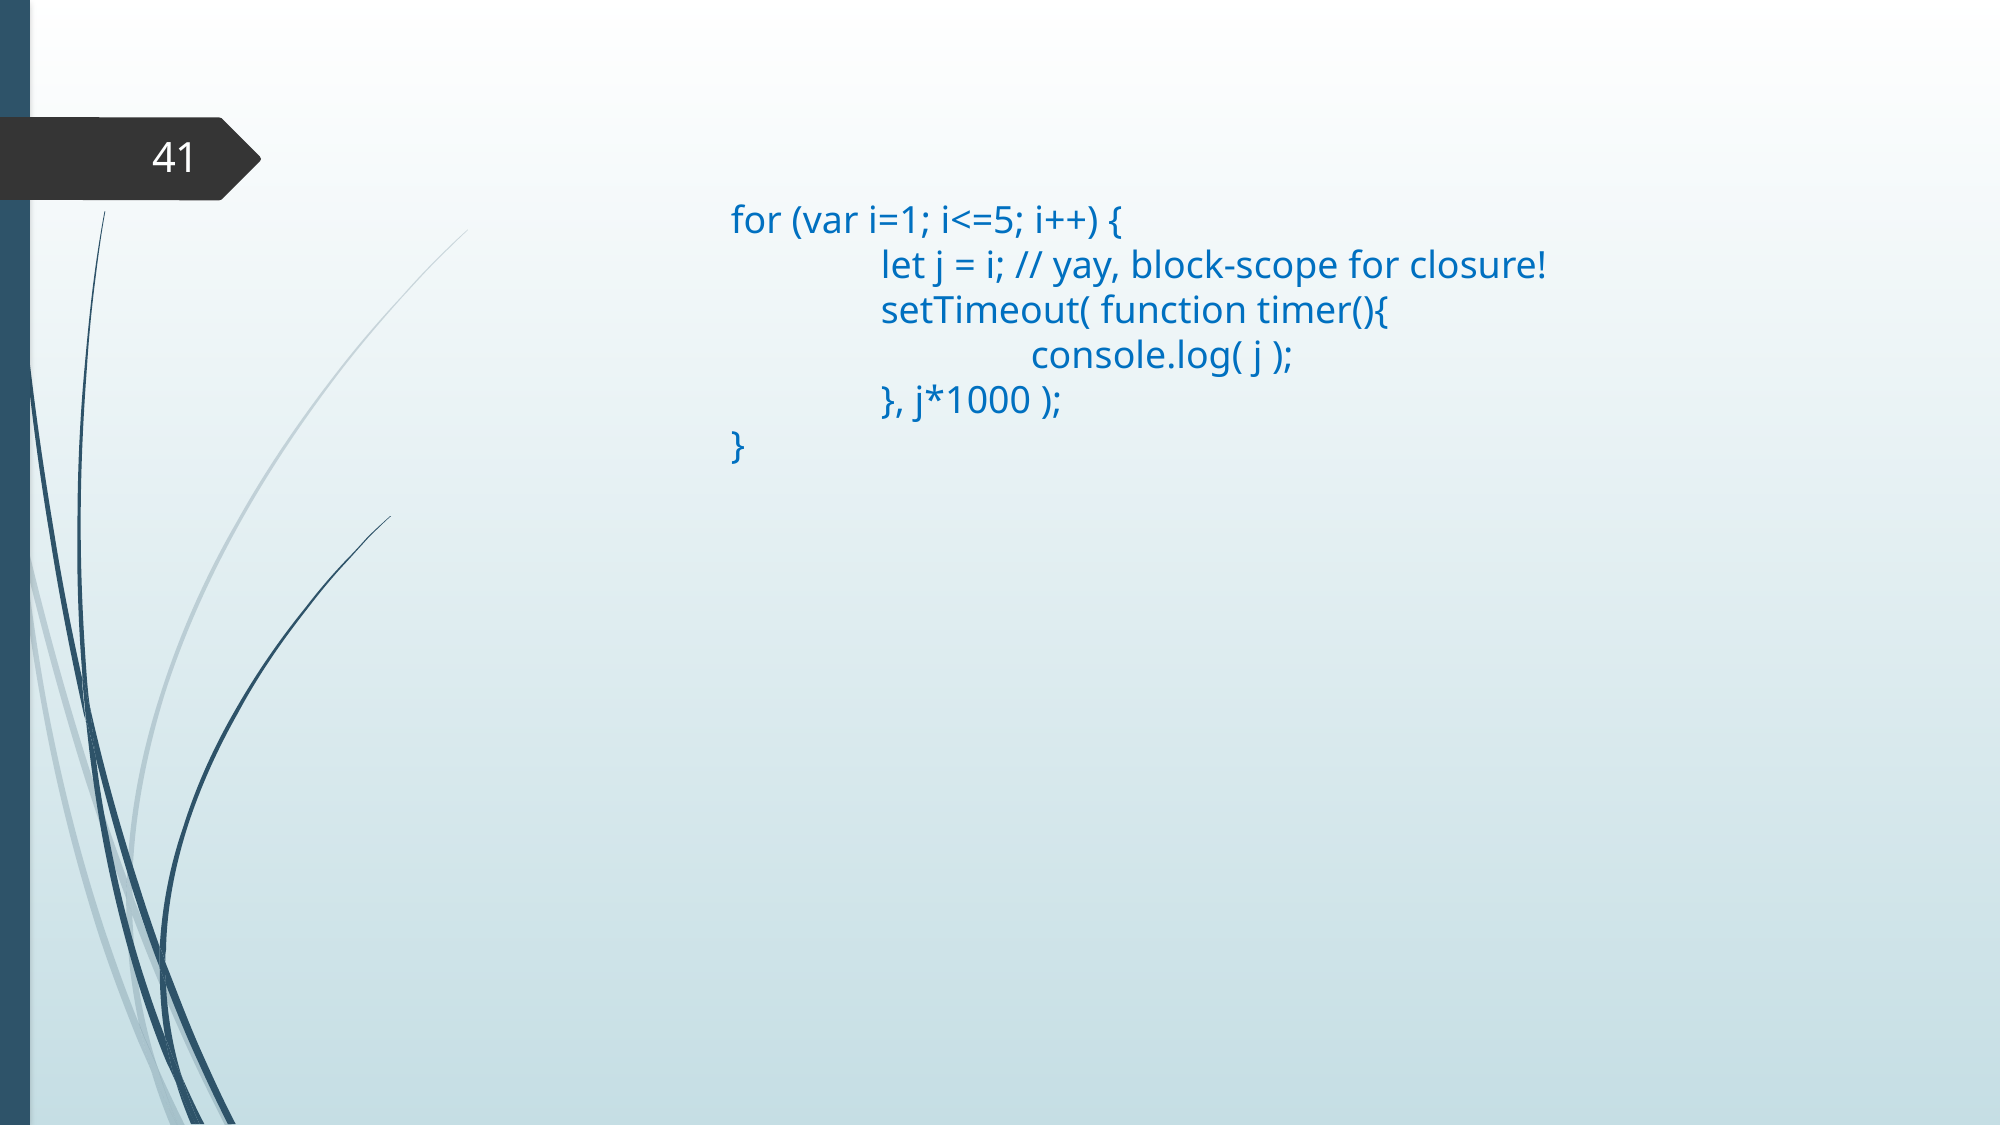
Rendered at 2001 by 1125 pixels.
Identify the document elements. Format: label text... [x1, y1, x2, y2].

text_box for (var i=1; i<=5; i++) { let j = i; // yay, block-scope for closure! setTimeout( function timer(){ console.log( j ); }, j*1000 ); } [715, 189, 2000, 474]
slide_number 41 [87, 129, 216, 190]
